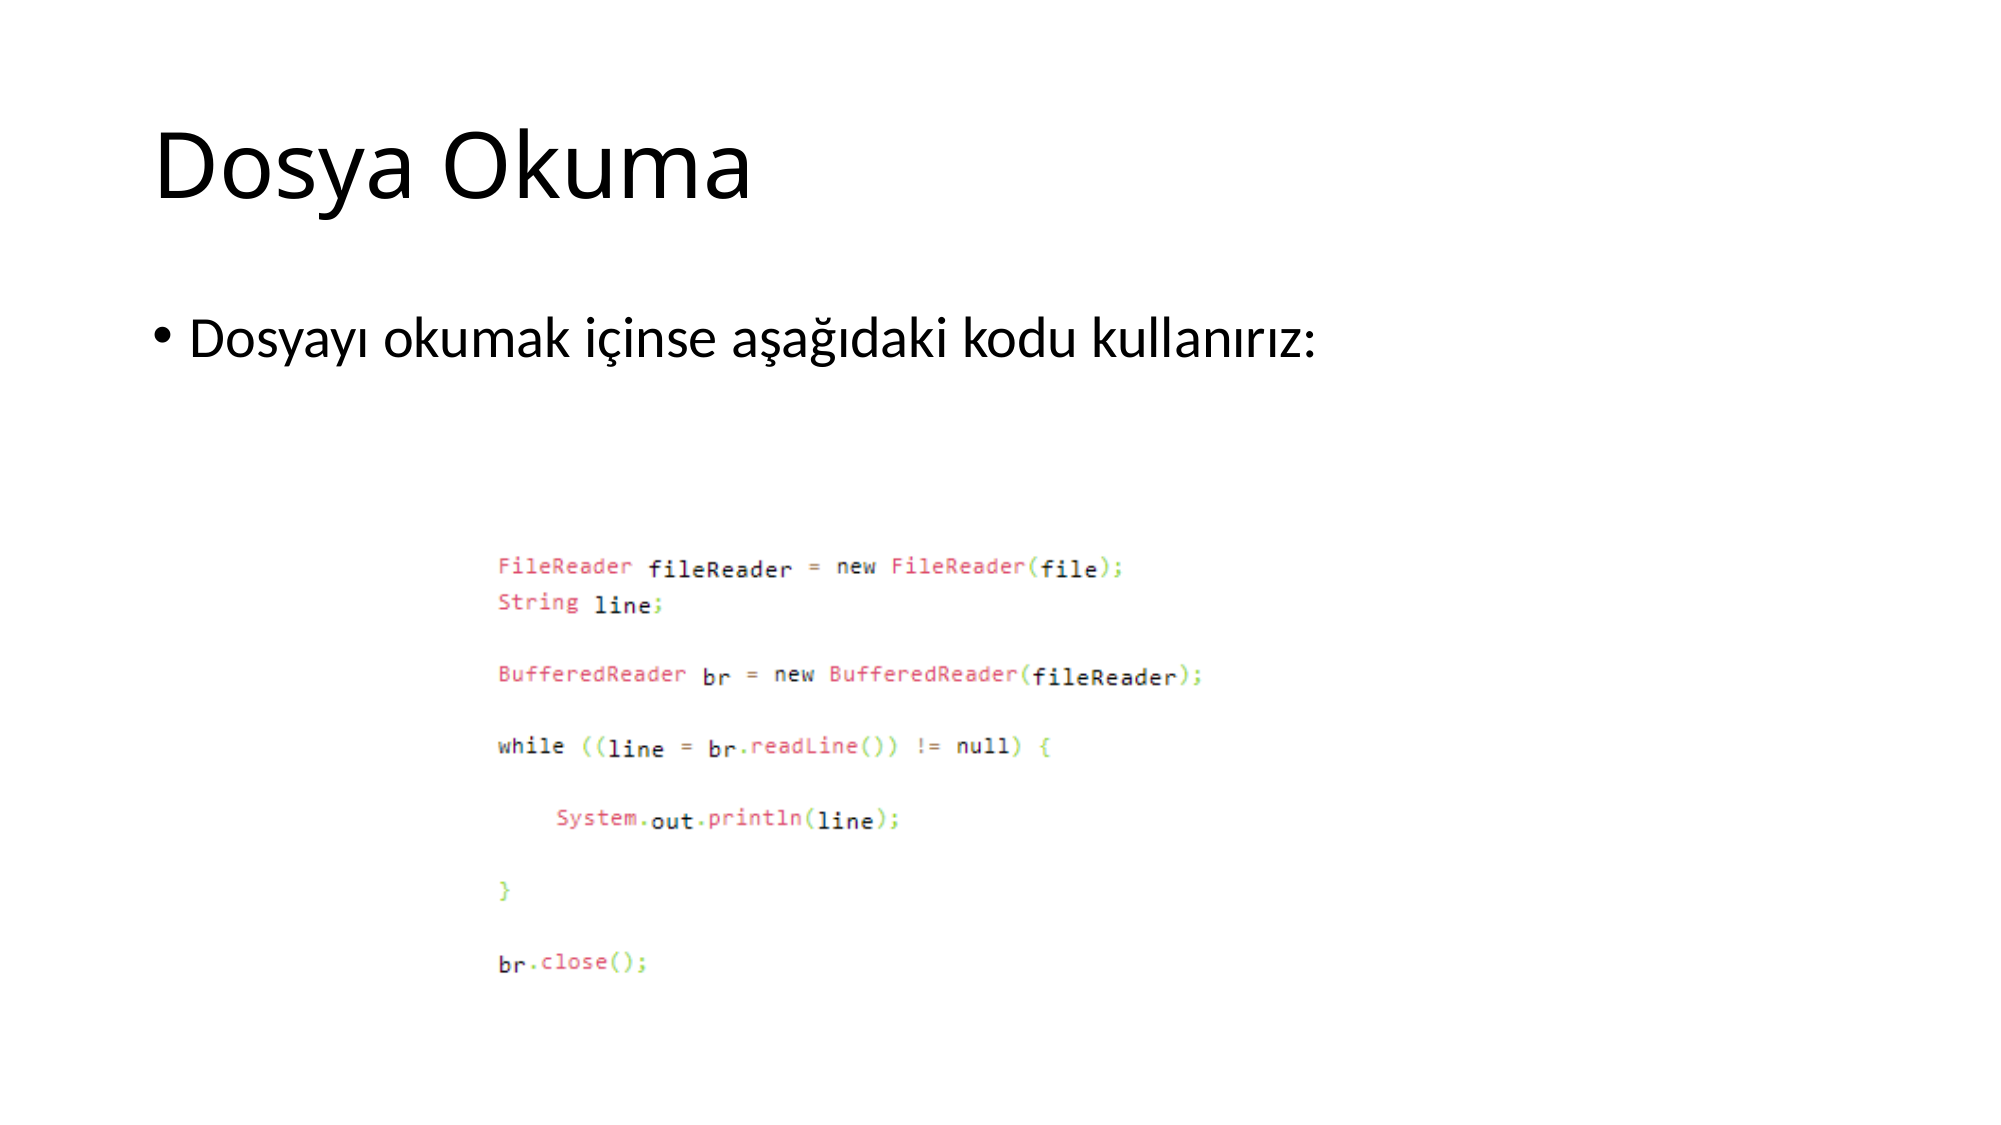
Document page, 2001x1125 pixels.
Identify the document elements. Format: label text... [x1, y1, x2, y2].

list Dosyayı okumak içinse aşağıdaki kodu kullanırız: [137, 299, 1863, 1014]
title Dosya Okuma [137, 59, 1863, 278]
picture [425, 485, 1361, 1009]
